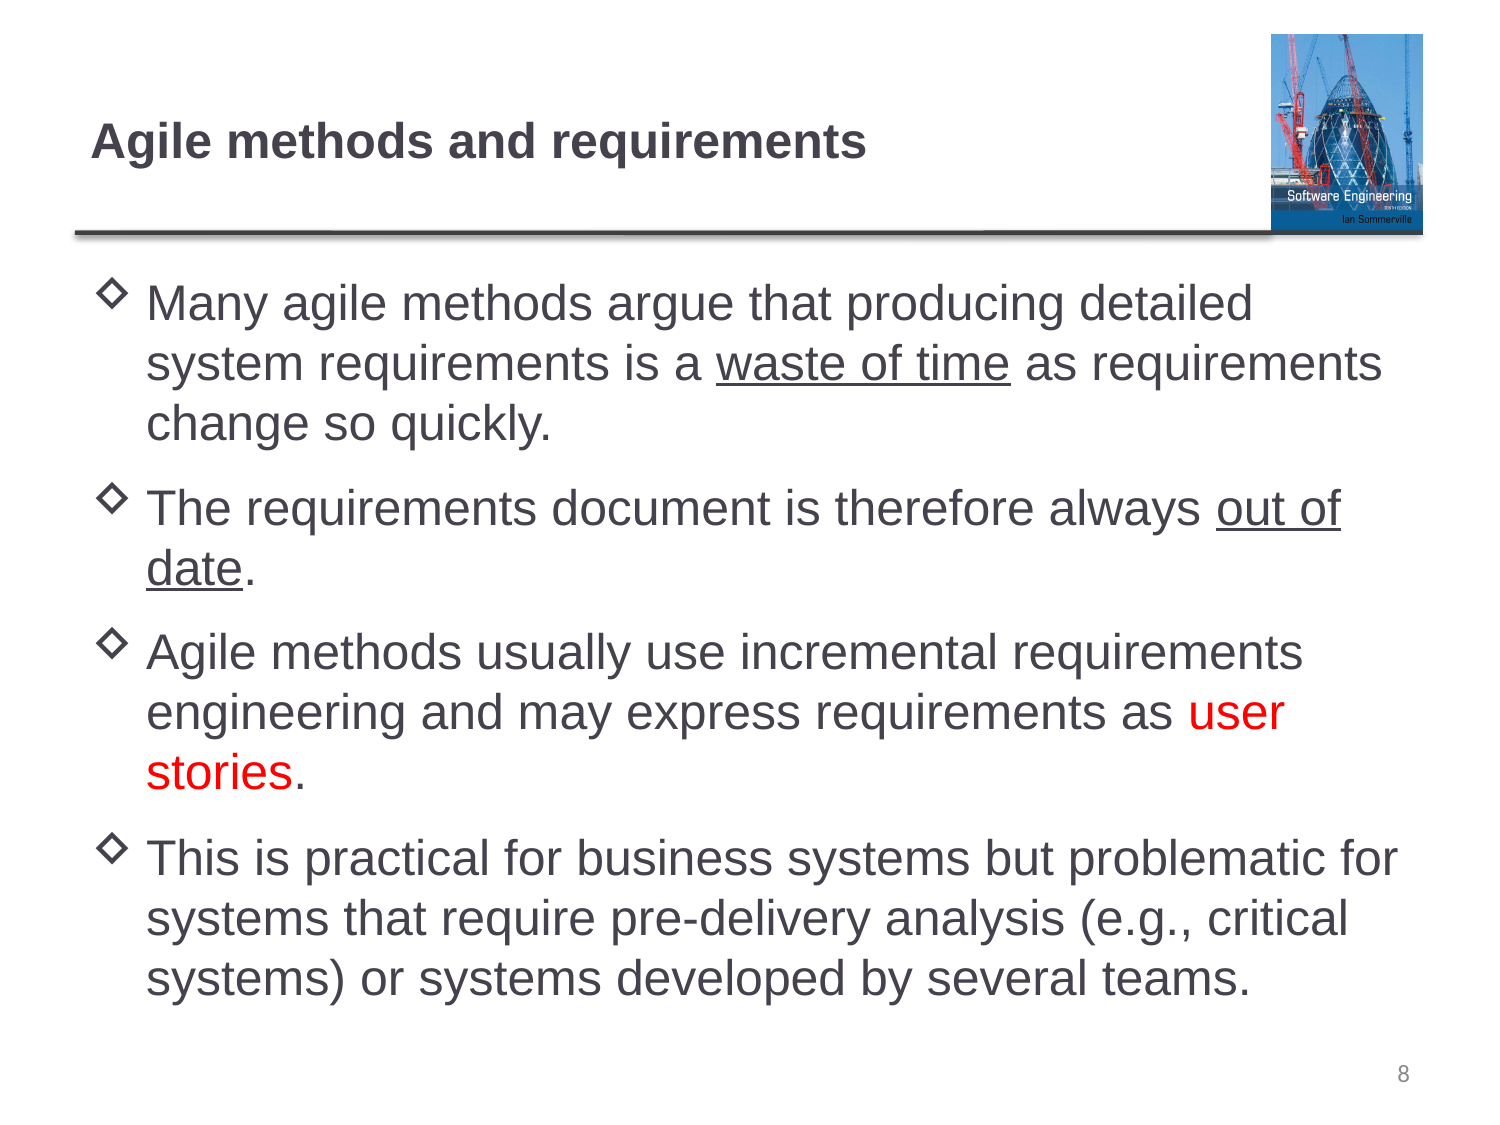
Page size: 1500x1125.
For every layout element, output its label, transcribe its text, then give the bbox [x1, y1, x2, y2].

title Agile methods and requirements [74, 44, 1272, 233]
slide_number 8 [1074, 1042, 1425, 1103]
list Many agile methods argue that producing detailed system requirements is a waste of time as requirements change so quickly. The requirements document is therefore always out of date. Agile methods usually use incremental requirements engineering and may express requirements as user stories. This is practical for business systems but problematic for systems that require pre-delivery analysis (e.g., critical systems) or systems developed by several teams. [75, 262, 1425, 1005]
picture [1271, 34, 1423, 230]
